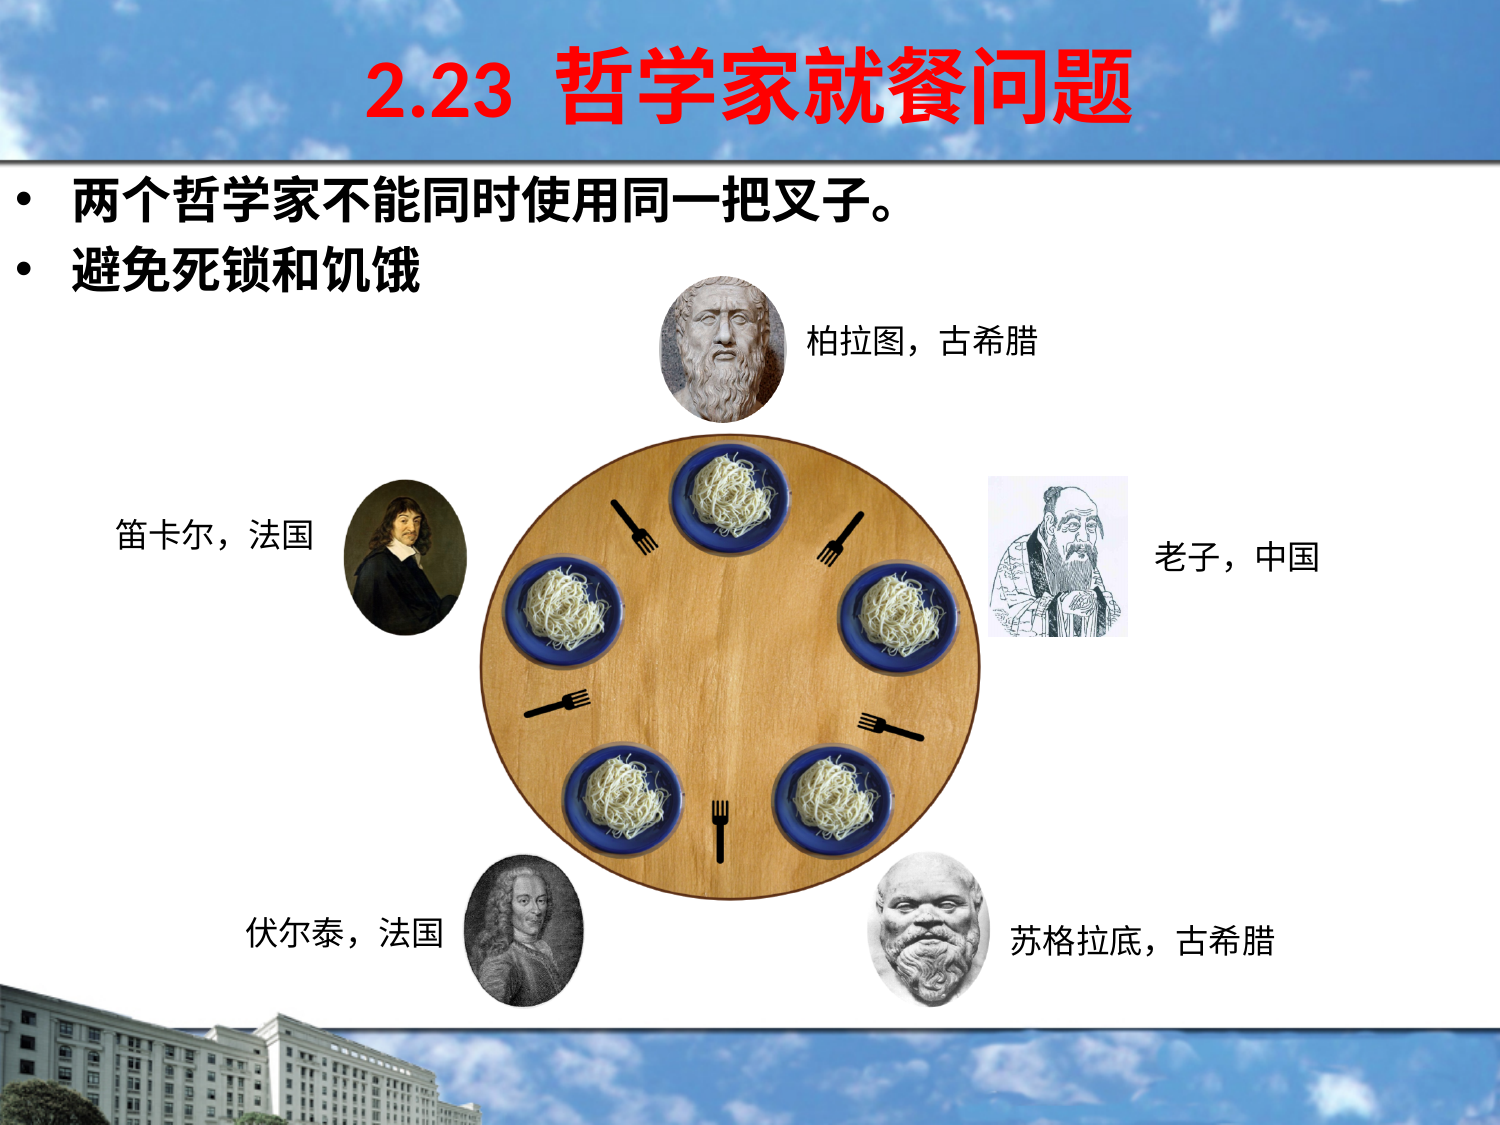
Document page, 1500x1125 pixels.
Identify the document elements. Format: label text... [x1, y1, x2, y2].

text_box 苏格拉底，古希腊 [1132, 904, 1302, 987]
text_box 老子，中国 [1139, 521, 1447, 604]
text_box 笛卡尔，法国 [100, 498, 319, 582]
picture [0, 0, 1500, 1125]
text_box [324, 268, 1129, 1012]
list 两个哲学家不能同时使用同一把叉子。 避免死锁和饥饿 [0, 160, 1294, 504]
text_box 伏尔泰，法国 [230, 896, 319, 980]
title 2.23 哲学家就餐问题 [75, 7, 1425, 161]
